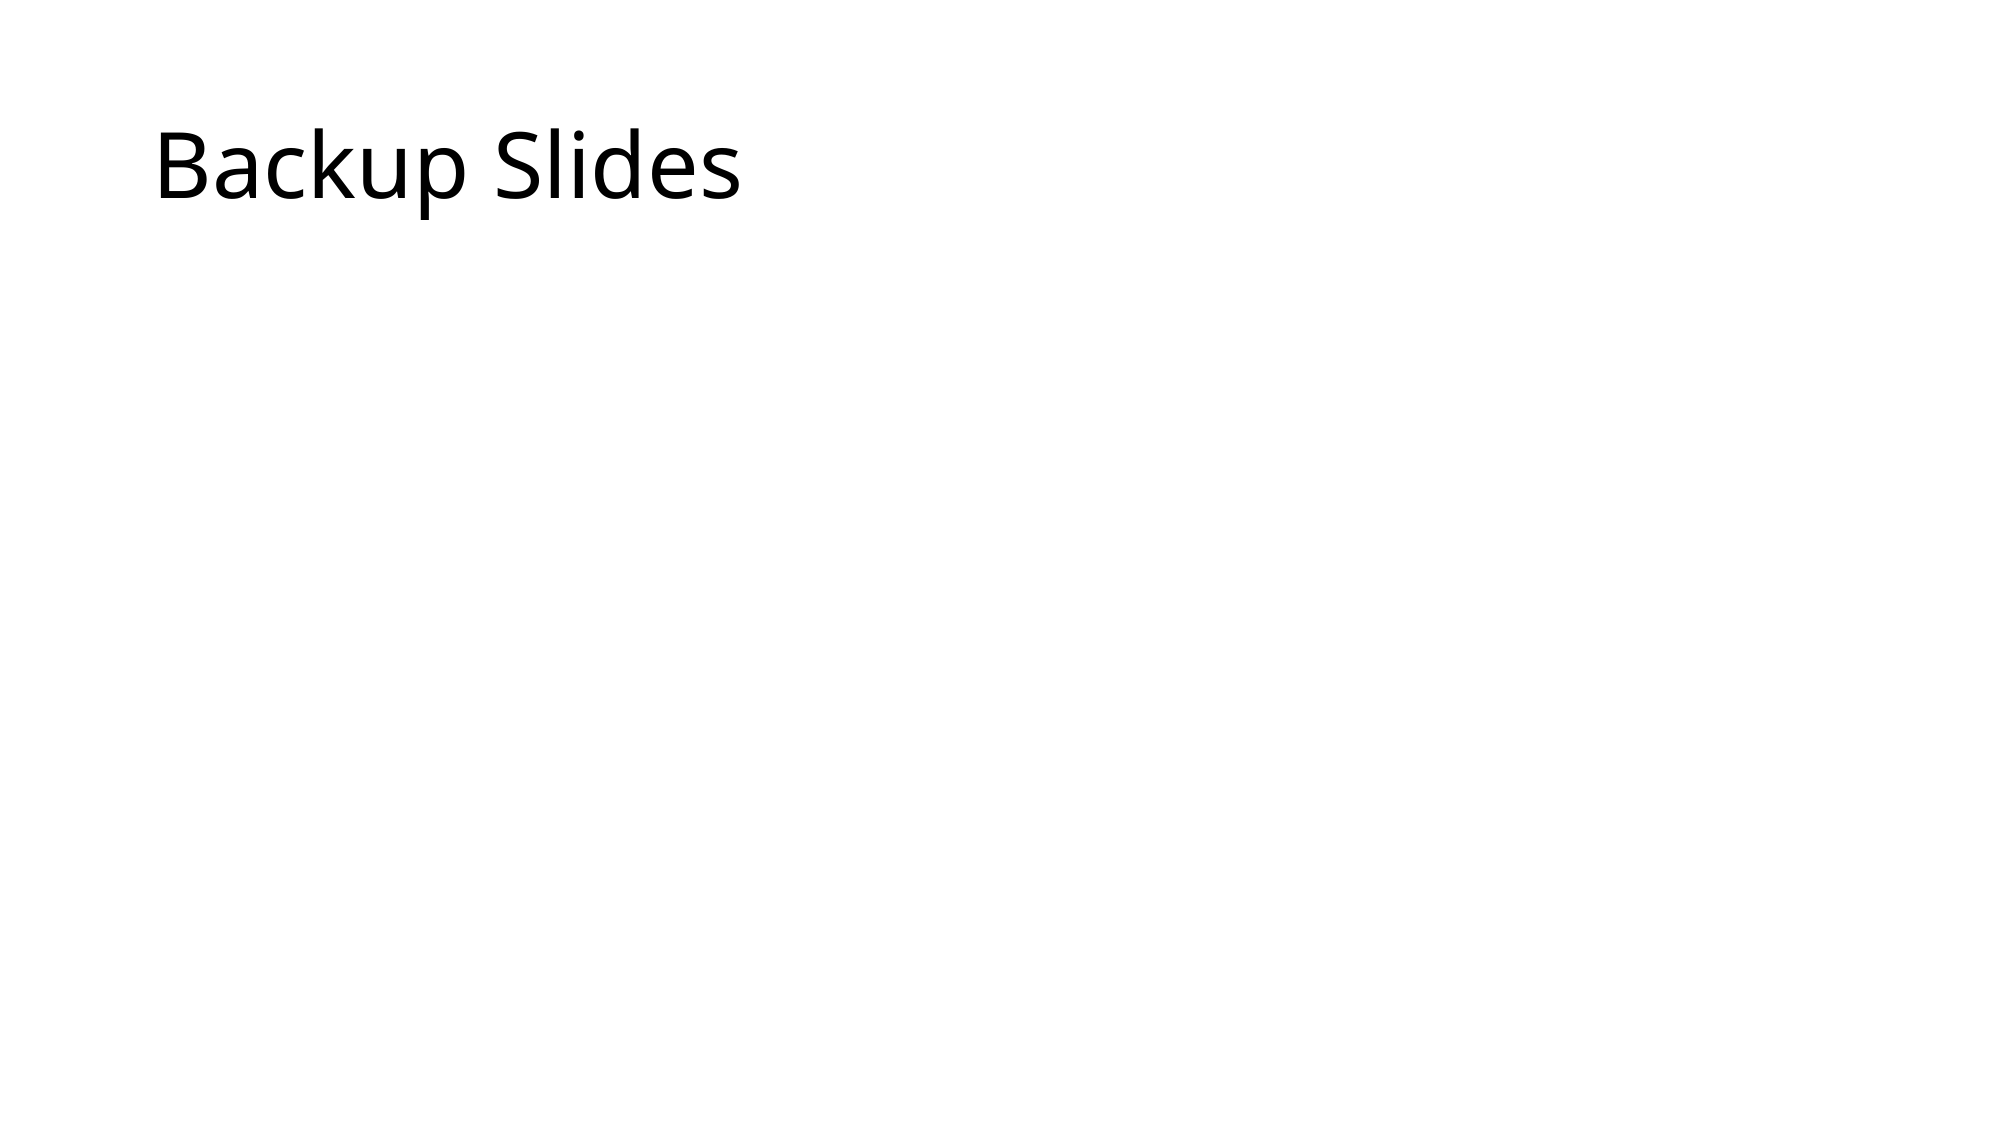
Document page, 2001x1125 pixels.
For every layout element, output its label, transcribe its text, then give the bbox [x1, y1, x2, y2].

title Backup Slides [137, 59, 1863, 278]
